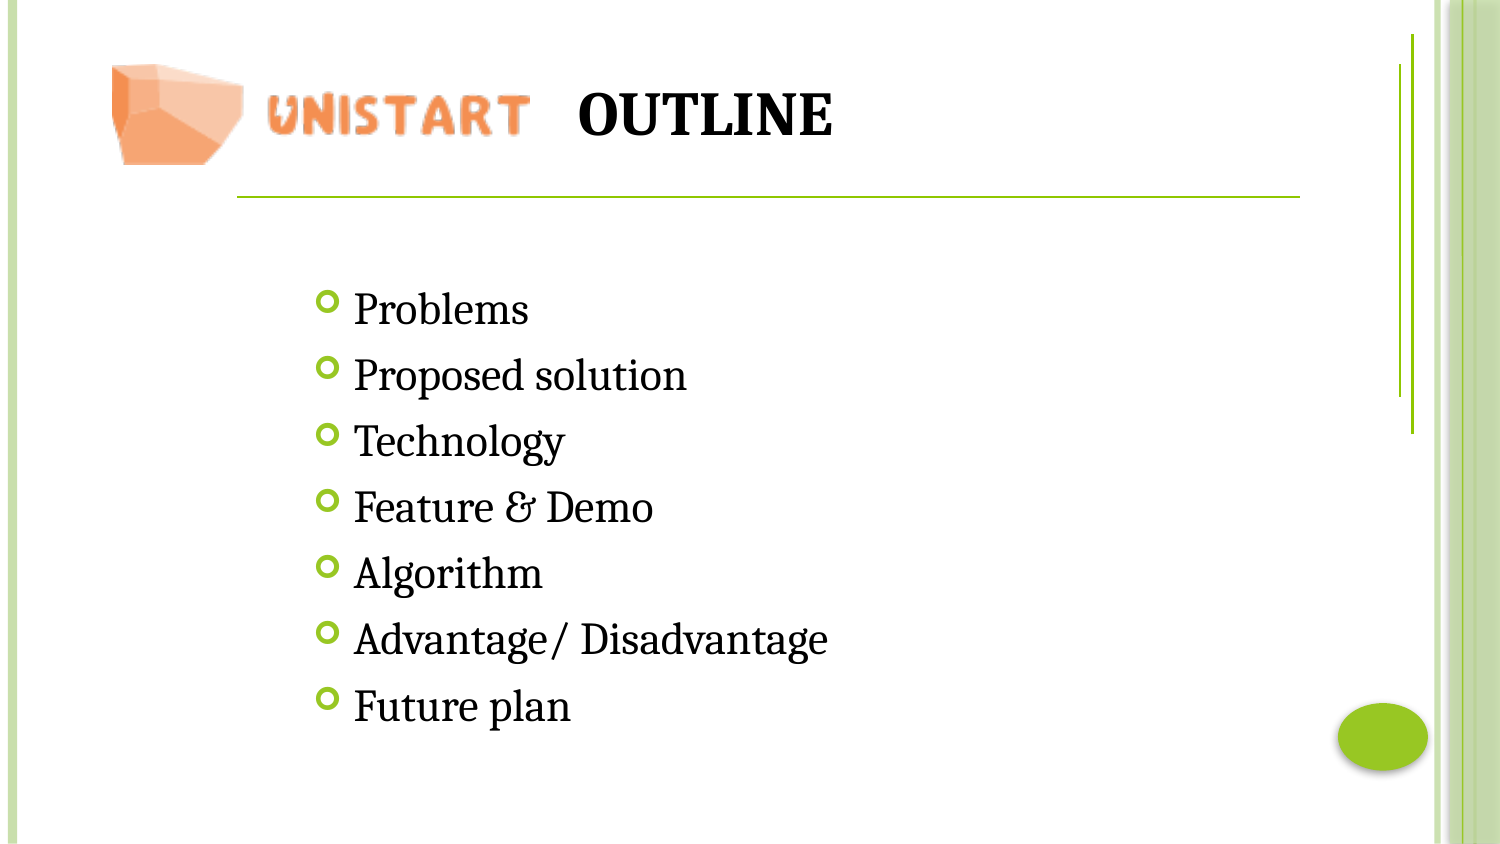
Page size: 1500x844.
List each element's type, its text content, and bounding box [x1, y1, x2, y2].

picture [111, 64, 530, 166]
title OUTLINE [565, 58, 1116, 155]
list Problems Proposed solution Technology Feature & Demo Algorithm Advantage/ Disadvantage Future plan [300, 271, 1163, 797]
